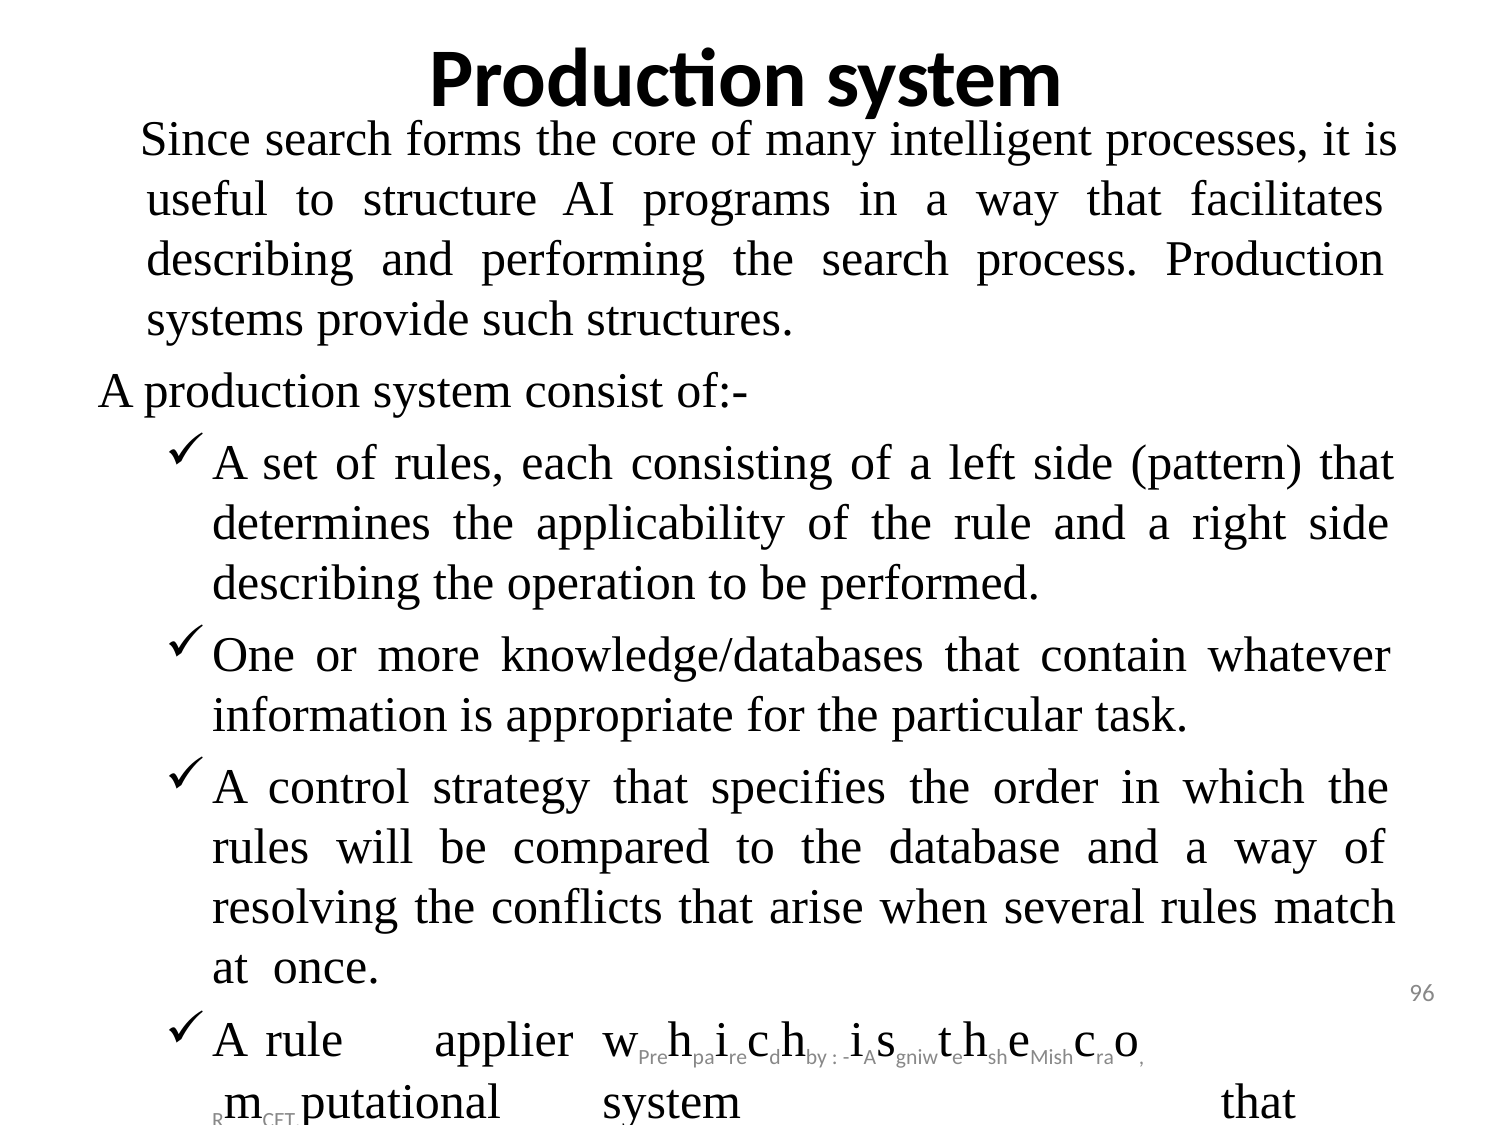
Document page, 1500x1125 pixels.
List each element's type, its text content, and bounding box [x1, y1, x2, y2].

title Production system [427, 21, 1073, 103]
text_box A rule applier wPrehpairecdhby : -iAsgniwtehsheMishcrao, RmCET,putational system that implements the control strBahiltaei gy and applies the rules. [158, 1003, 1417, 1125]
text_box 96 [1407, 973, 1438, 1006]
text_box Since search forms the core of many intelligent processes, it is useful to structure AI programs in a way that facilitates describing and performing the search process. Production systems provide such structures. A production system consist of:- A set of rules, each consisting of a left side (pattern) that determines the applicability of the rule and a right side describing the operation to be performed. One or more knowledge/databases that contain whatever information is appropriate for the particular task. A control strategy that specifies the order in which the rules will be compared to the database and a way of resolving the conflicts that arise when several rules match at once. [97, 103, 1413, 994]
